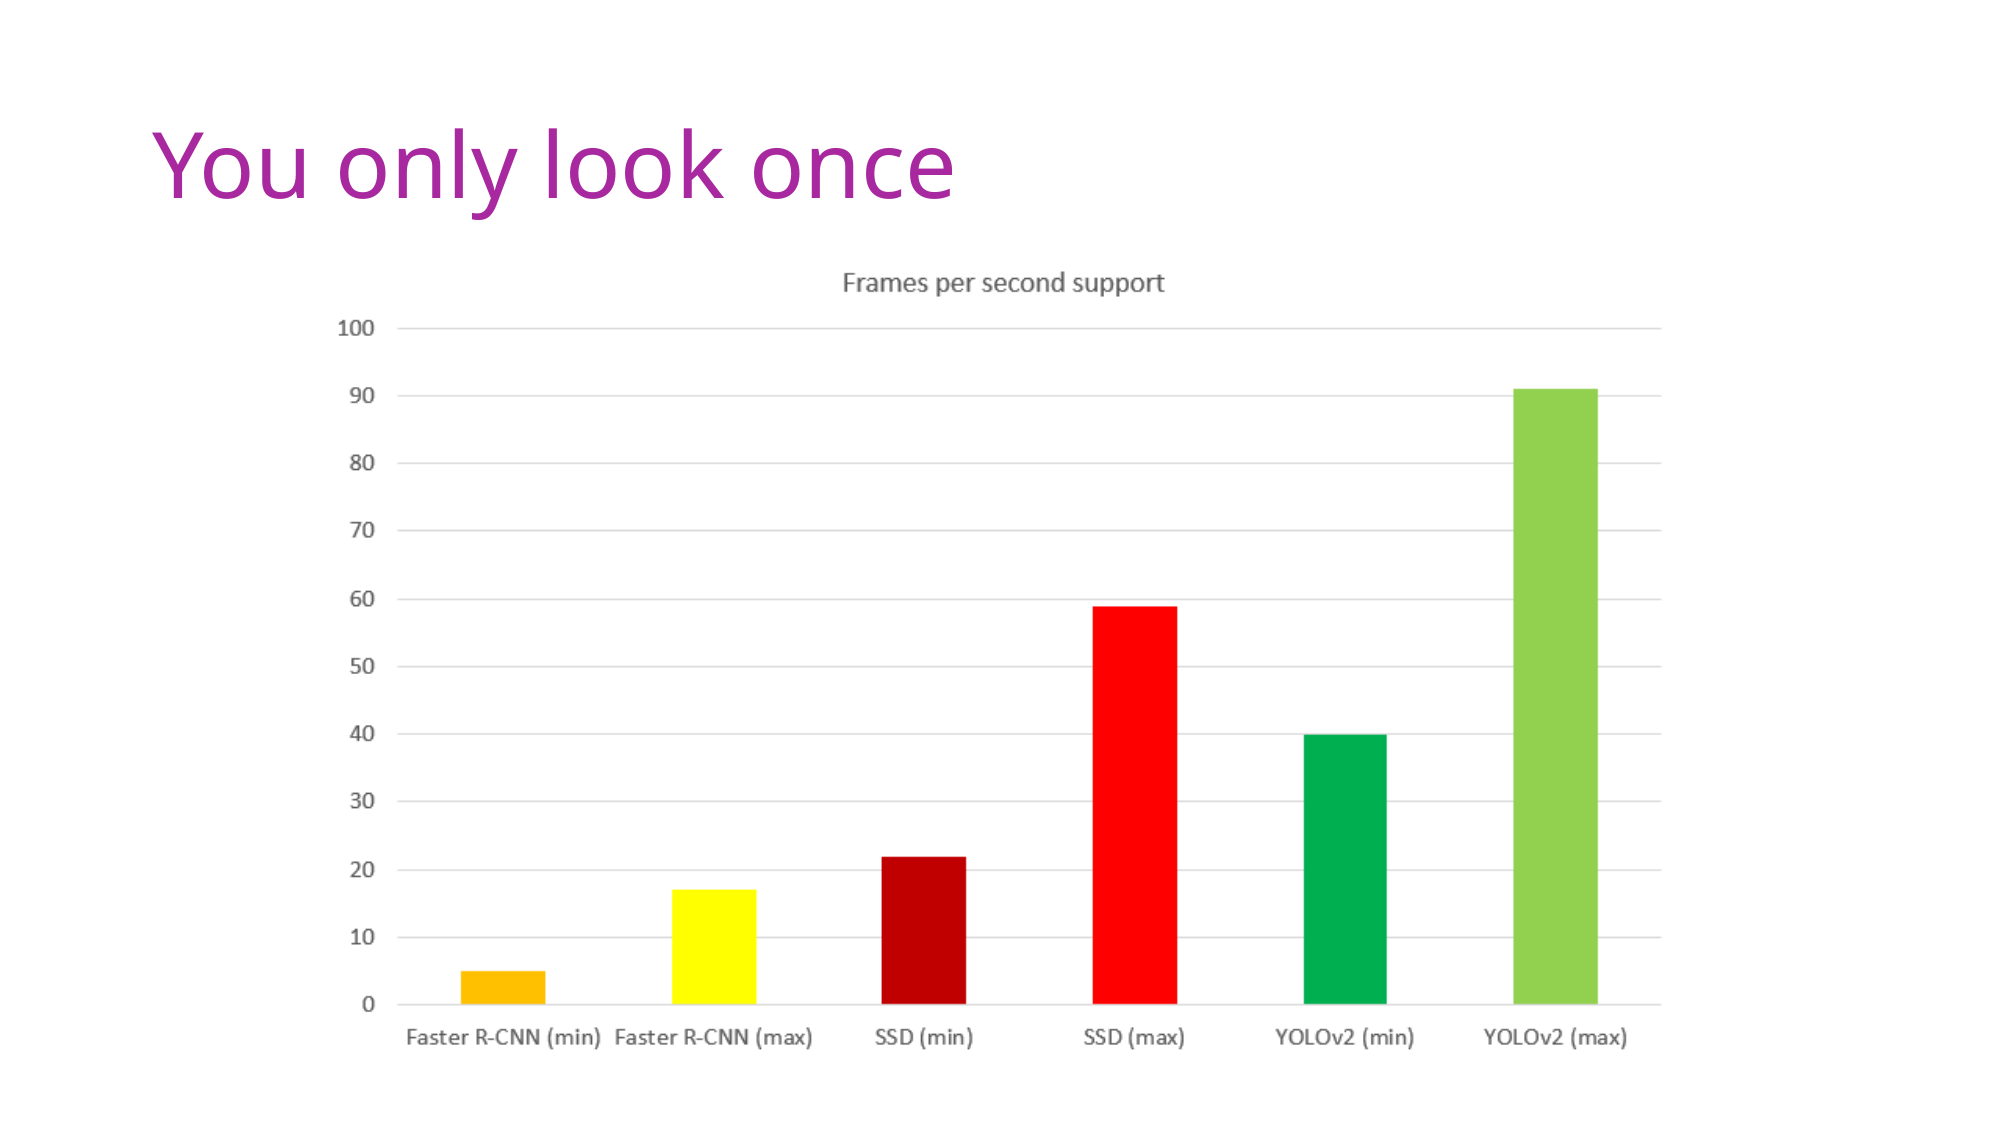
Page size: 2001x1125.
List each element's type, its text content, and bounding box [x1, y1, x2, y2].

title You only look once [137, 59, 1863, 278]
picture [333, 253, 1667, 1059]
